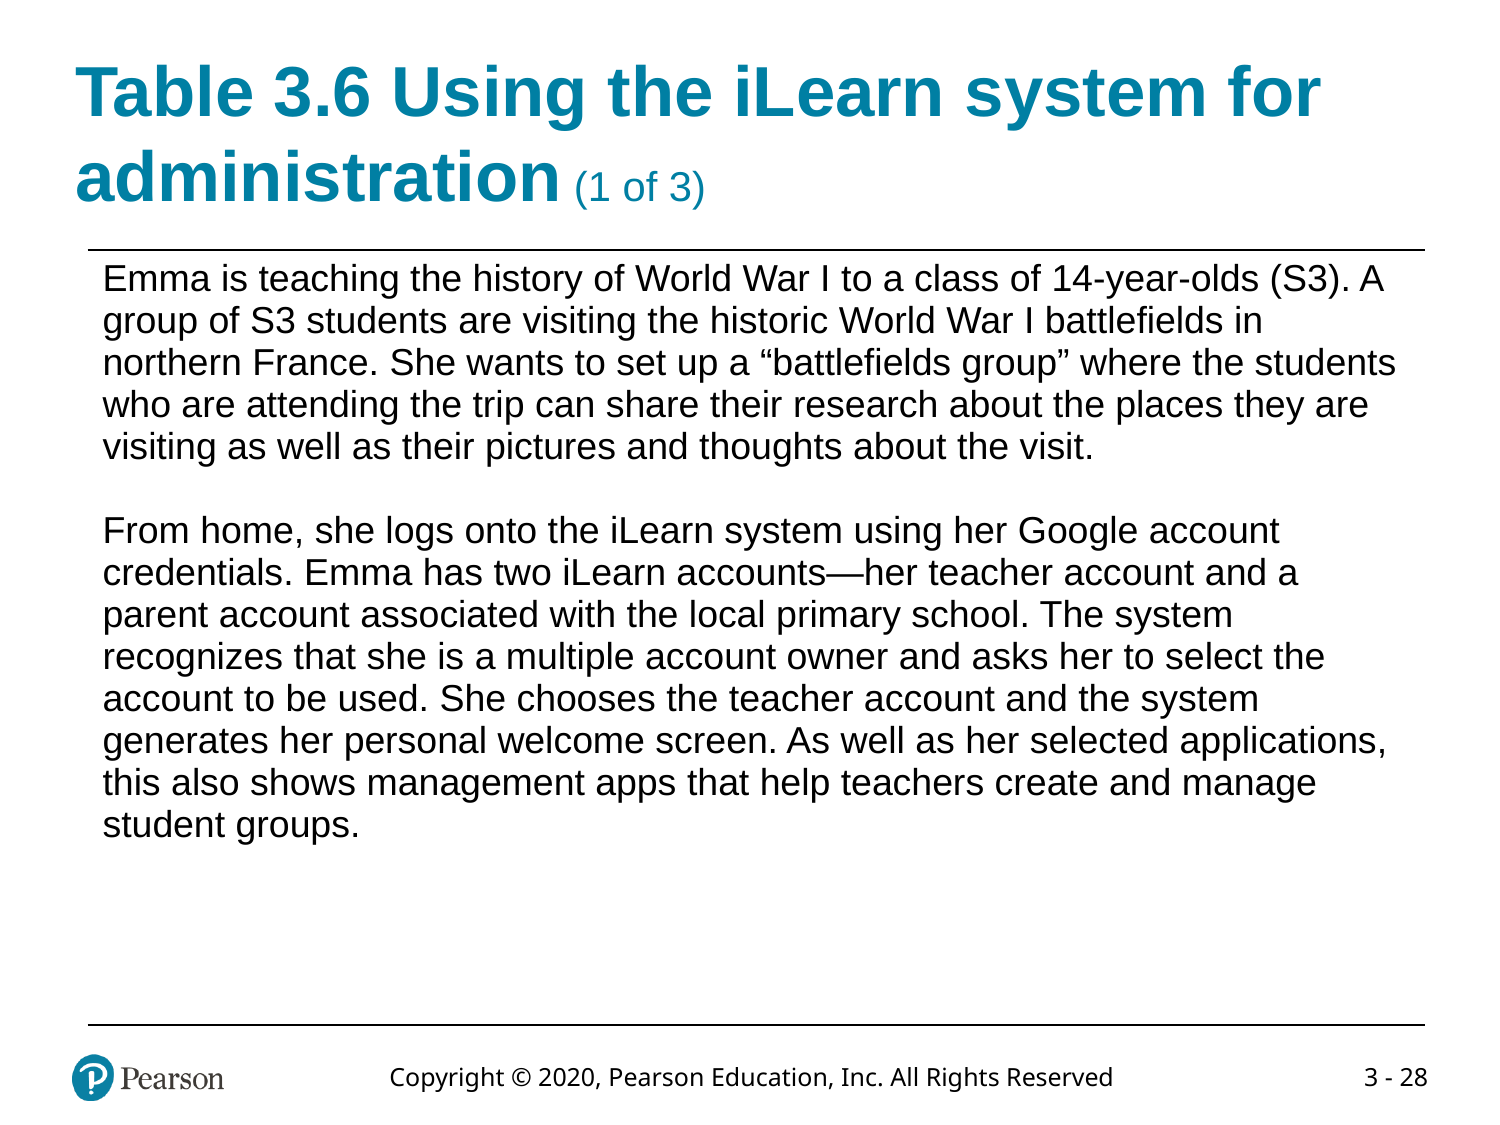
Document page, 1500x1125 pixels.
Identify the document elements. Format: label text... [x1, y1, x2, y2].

table_header Emma is teaching the history of World War I to a class of 14-year-olds (S3). A group of S3 students are visiting the historic World War I battlefields in northern France. She wants to set up a “battlefields group” where the students who are attending the trip can share their research about the places they are visiting as well as their pictures and thoughts about the visit. From home, she logs onto the iLearn system using her Google account credentials. Emma has two iLearn accounts—her teacher account and a parent account associated with the local primary school. The system recognizes that she is a multiple account owner and asks her to select the account to be used. She chooses the teacher account and the system generates her personal welcome screen. As well as her selected applications, this also shows management apps that help teachers create and manage student groups. [88, 251, 1425, 1024]
picture [72, 1087, 83, 1101]
picture [72, 1054, 89, 1072]
title Table 3.6 Using the iLearn system for administration (1 of 3) [75, 35, 1425, 216]
picture [99, 1054, 224, 1101]
picture [81, 1064, 107, 1089]
